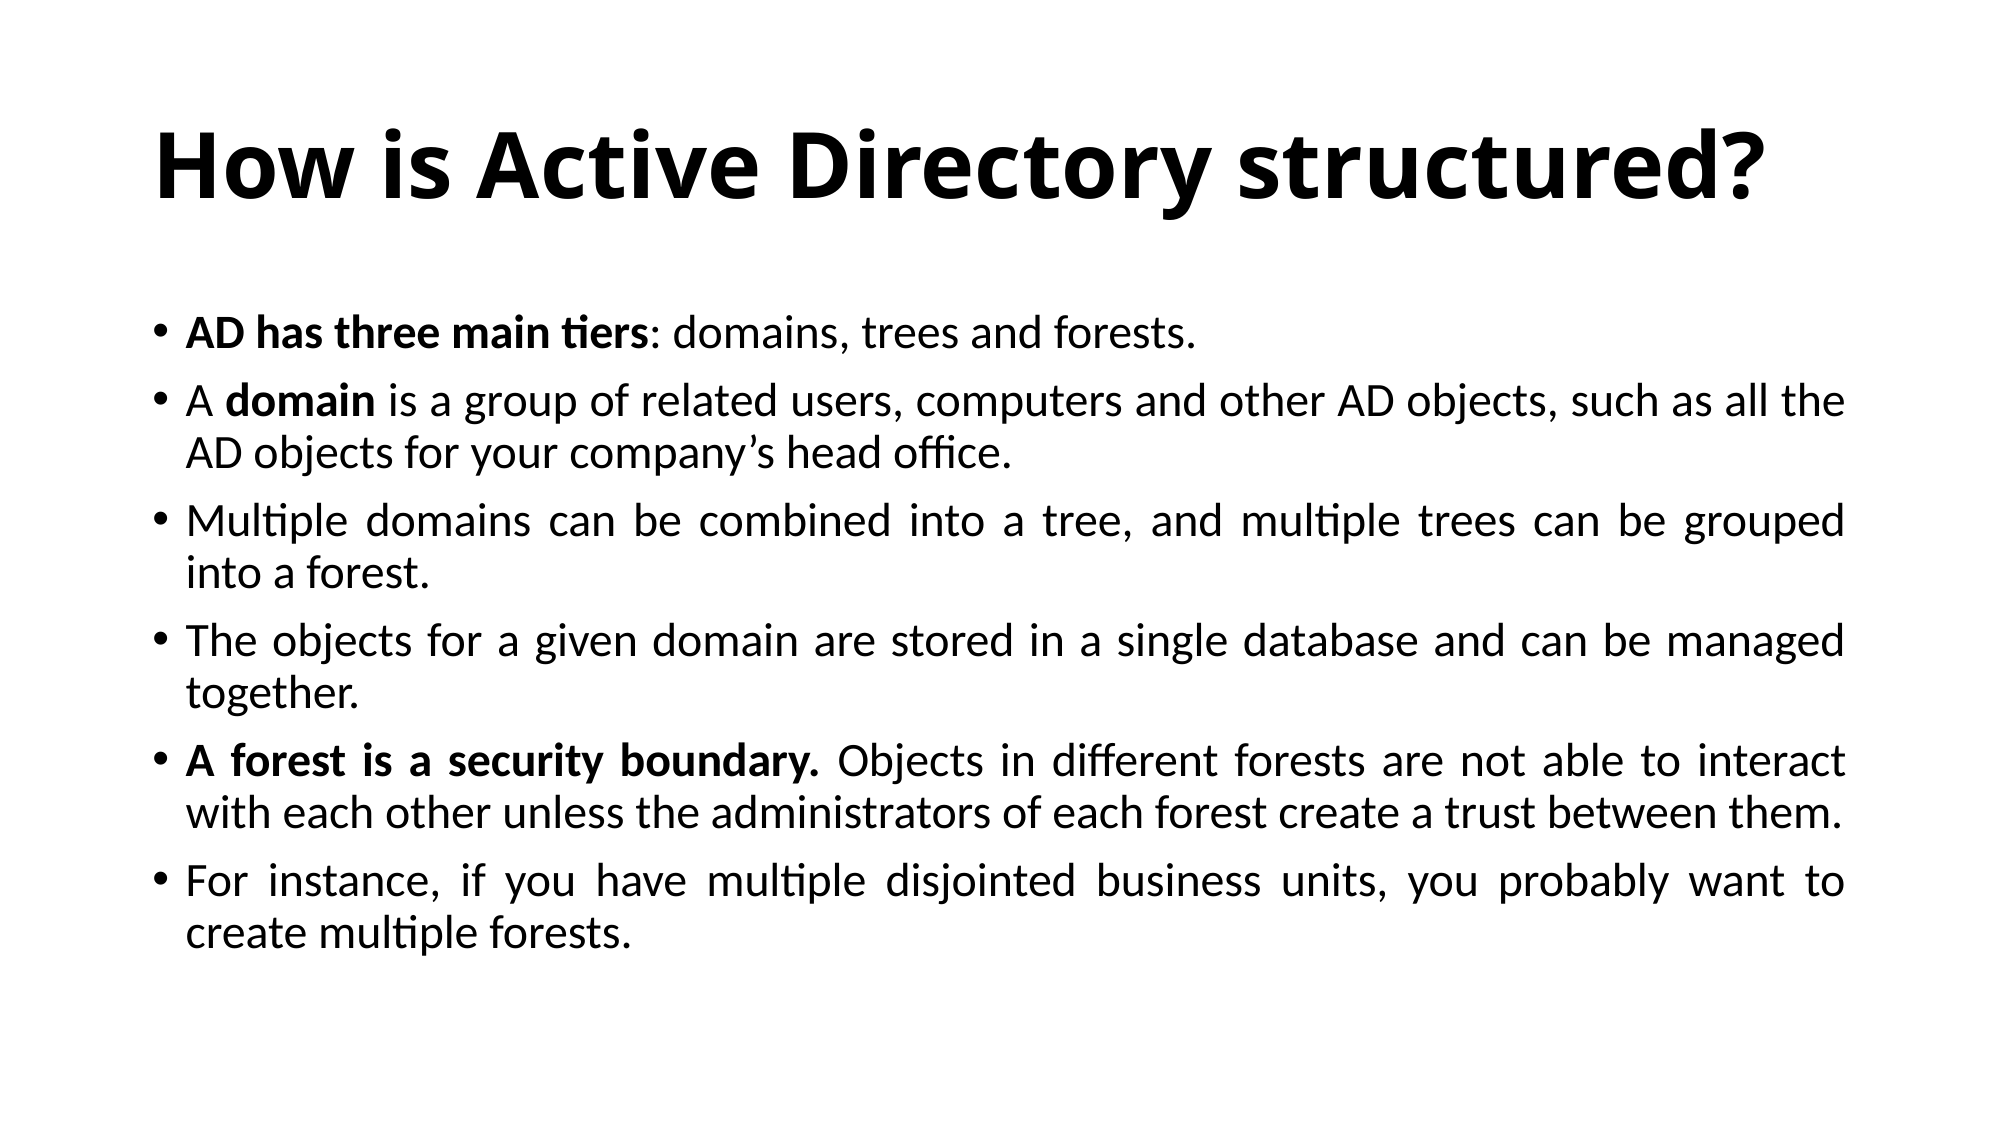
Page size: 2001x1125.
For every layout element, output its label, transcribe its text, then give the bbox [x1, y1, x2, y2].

list AD has three main tiers: domains, trees and forests. A domain is a group of related users, computers and other AD objects, such as all the AD objects for your company’s head office. Multiple domains can be combined into a tree, and multiple trees can be grouped into a forest. The objects for a given domain are stored in a single database and can be managed together. A forest is a security boundary. Objects in different forests are not able to interact with each other unless the administrators of each forest create a trust between them. For instance, if you have multiple disjointed business units, you probably want to create multiple forests. [137, 299, 1863, 1014]
title How is Active Directory structured? [137, 59, 1863, 278]
